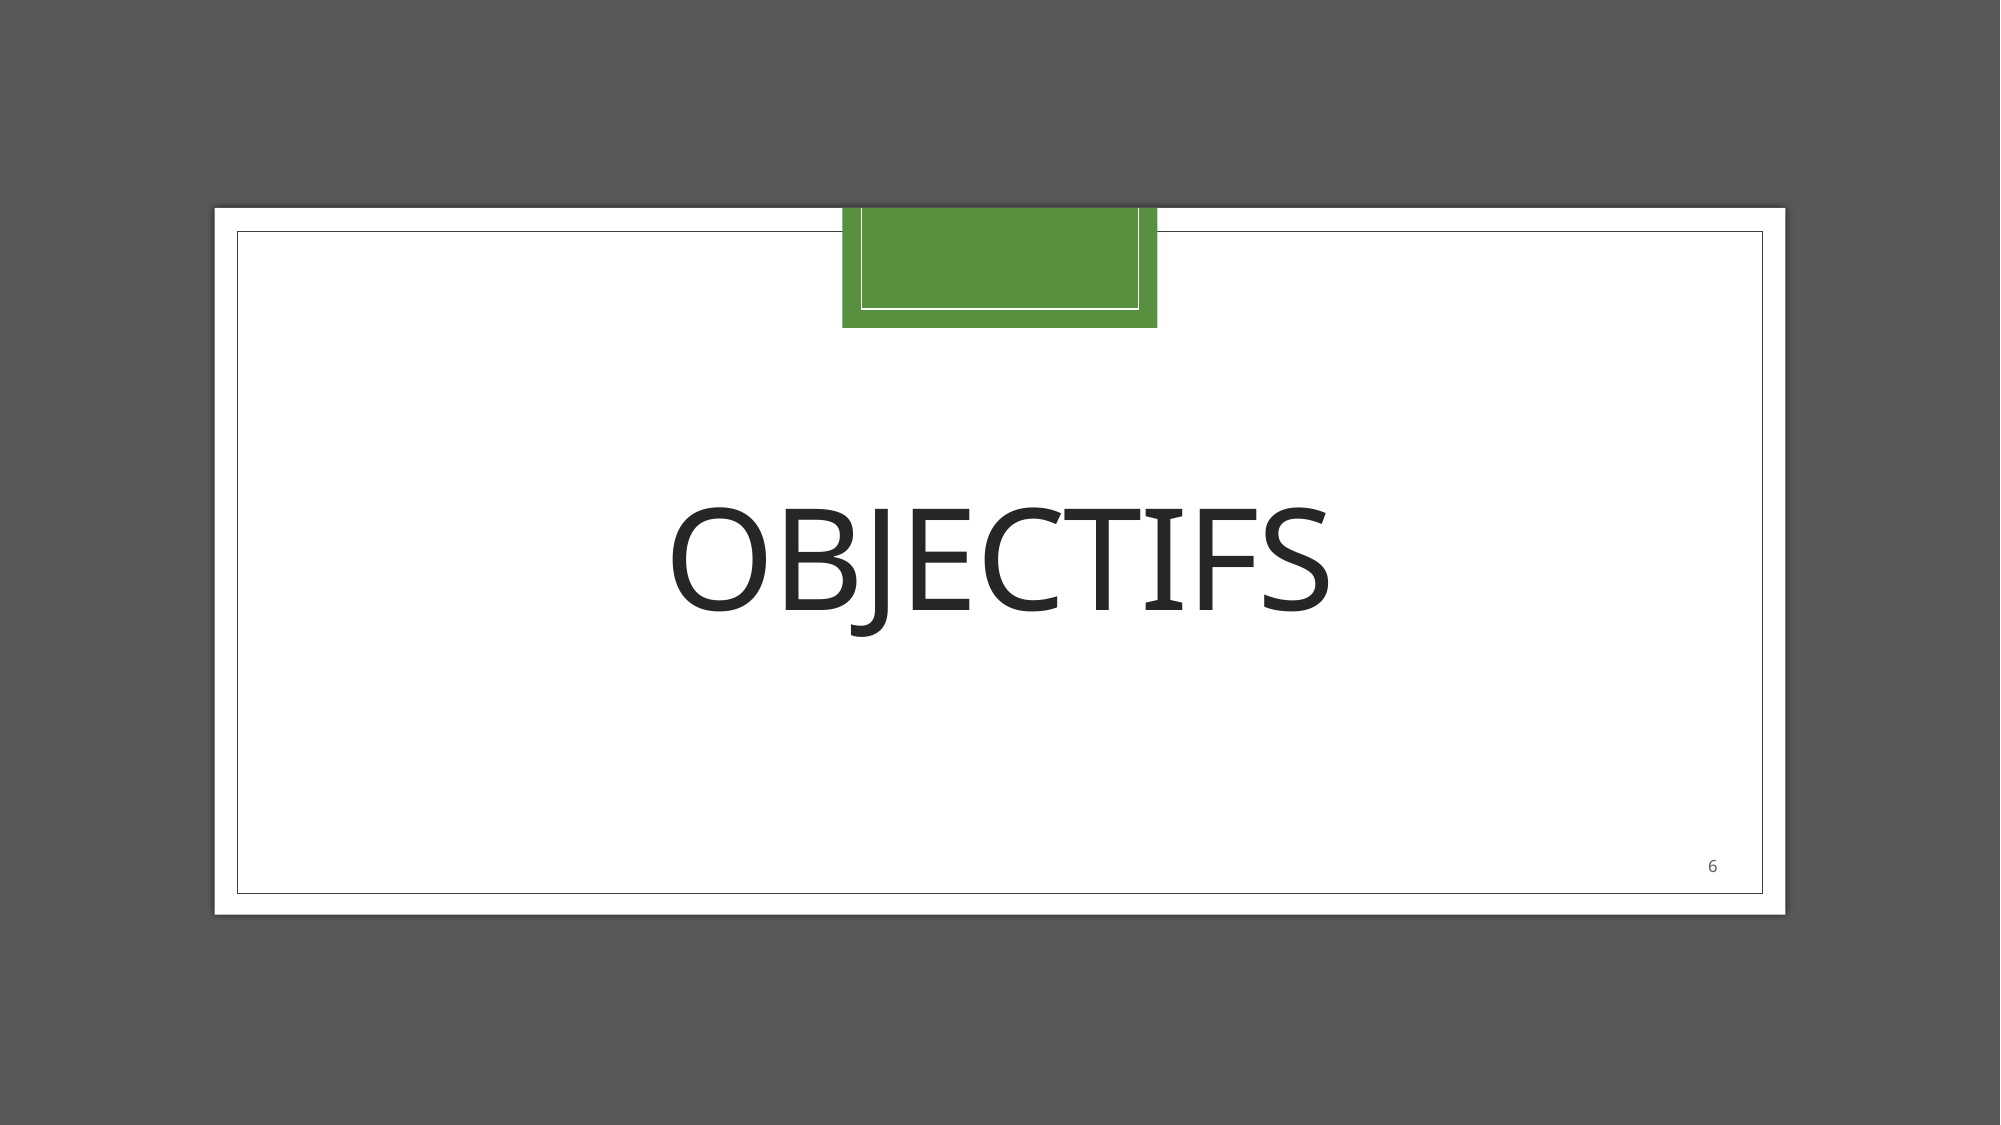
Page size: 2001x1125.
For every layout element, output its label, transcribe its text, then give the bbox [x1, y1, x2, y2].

title objectifs [267, 368, 1733, 769]
slide_number 6 [1411, 849, 1733, 887]
